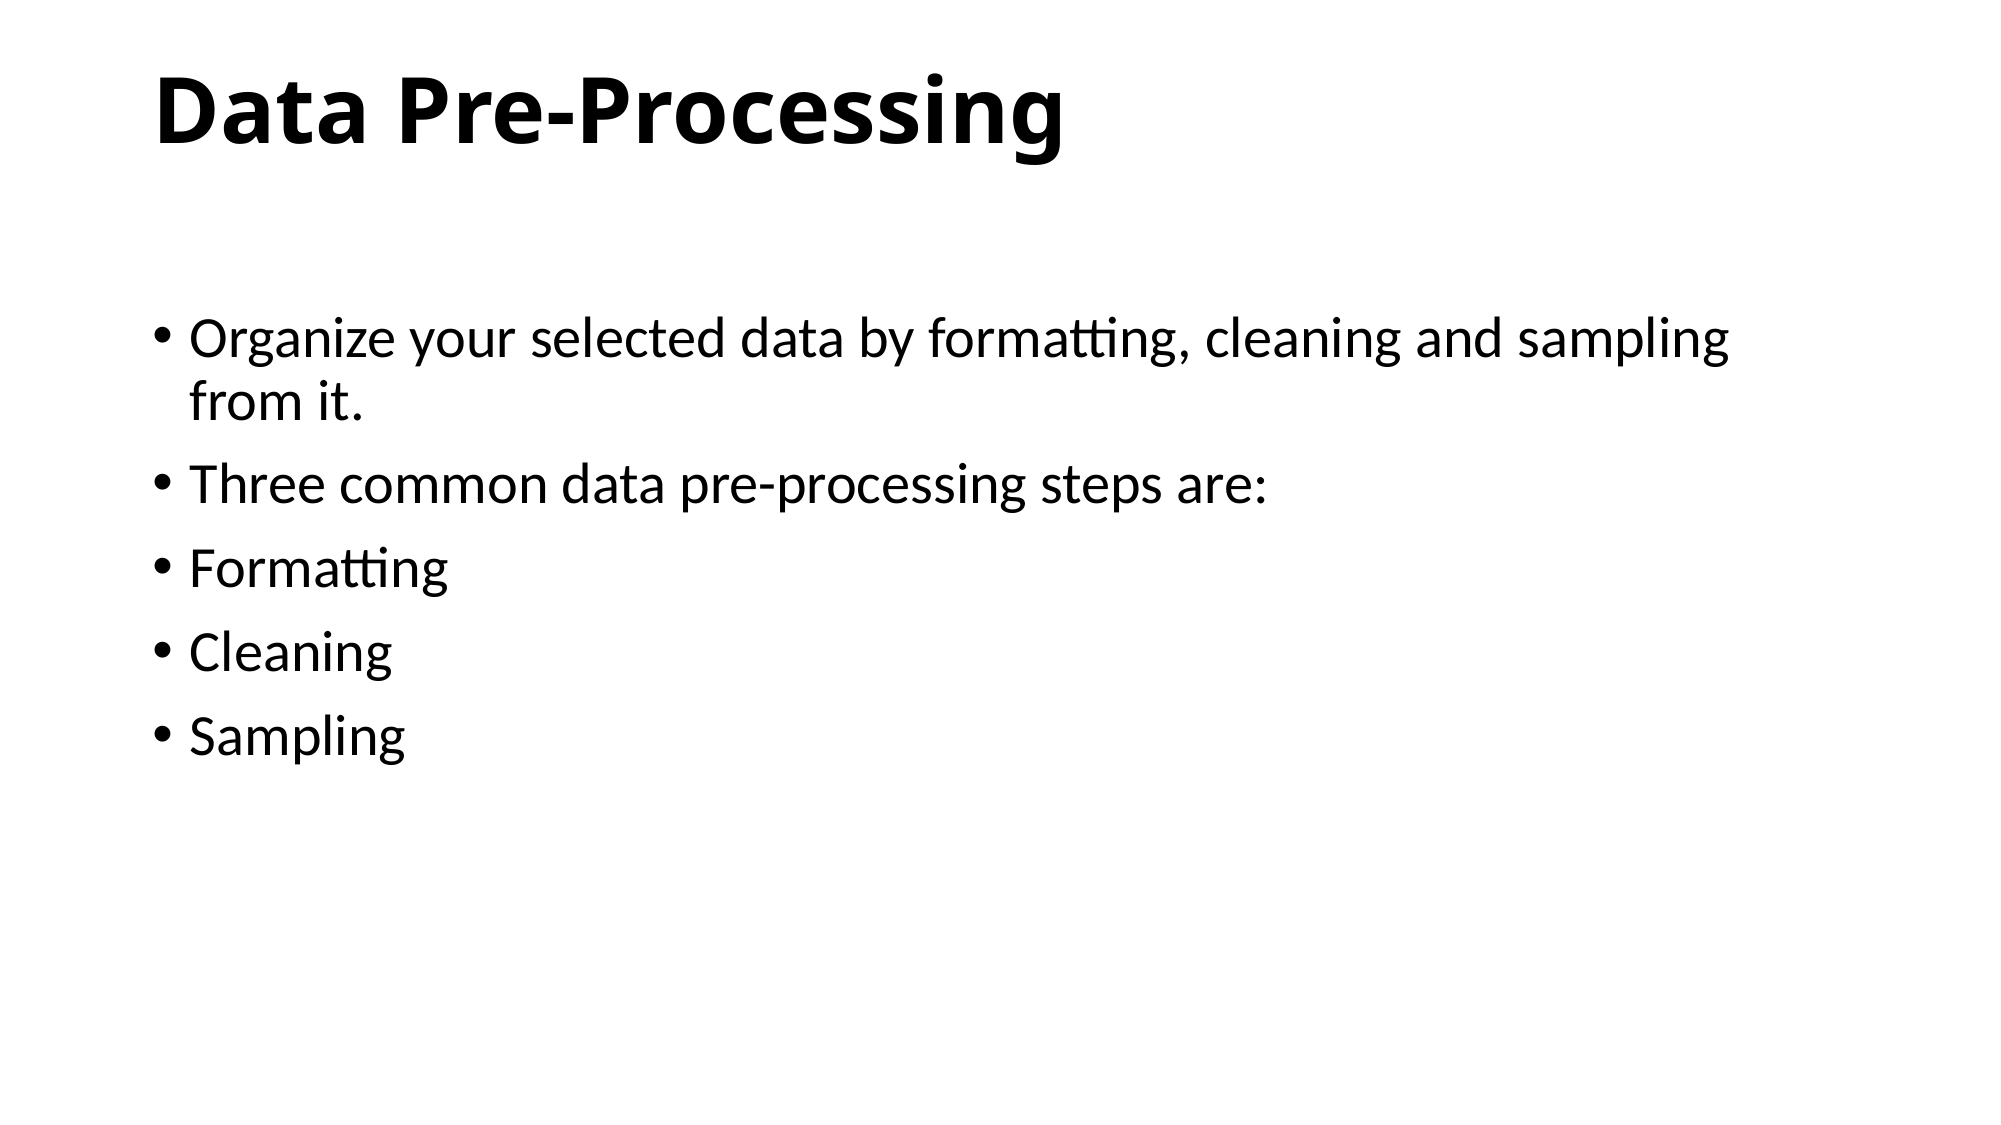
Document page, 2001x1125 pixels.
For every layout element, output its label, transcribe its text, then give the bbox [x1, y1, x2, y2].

list Organize your selected data by formatting, cleaning and sampling from it. Three common data pre-processing steps are: Formatting Cleaning Sampling [137, 299, 1863, 1014]
title Data Pre-Processing [137, 59, 1863, 278]
